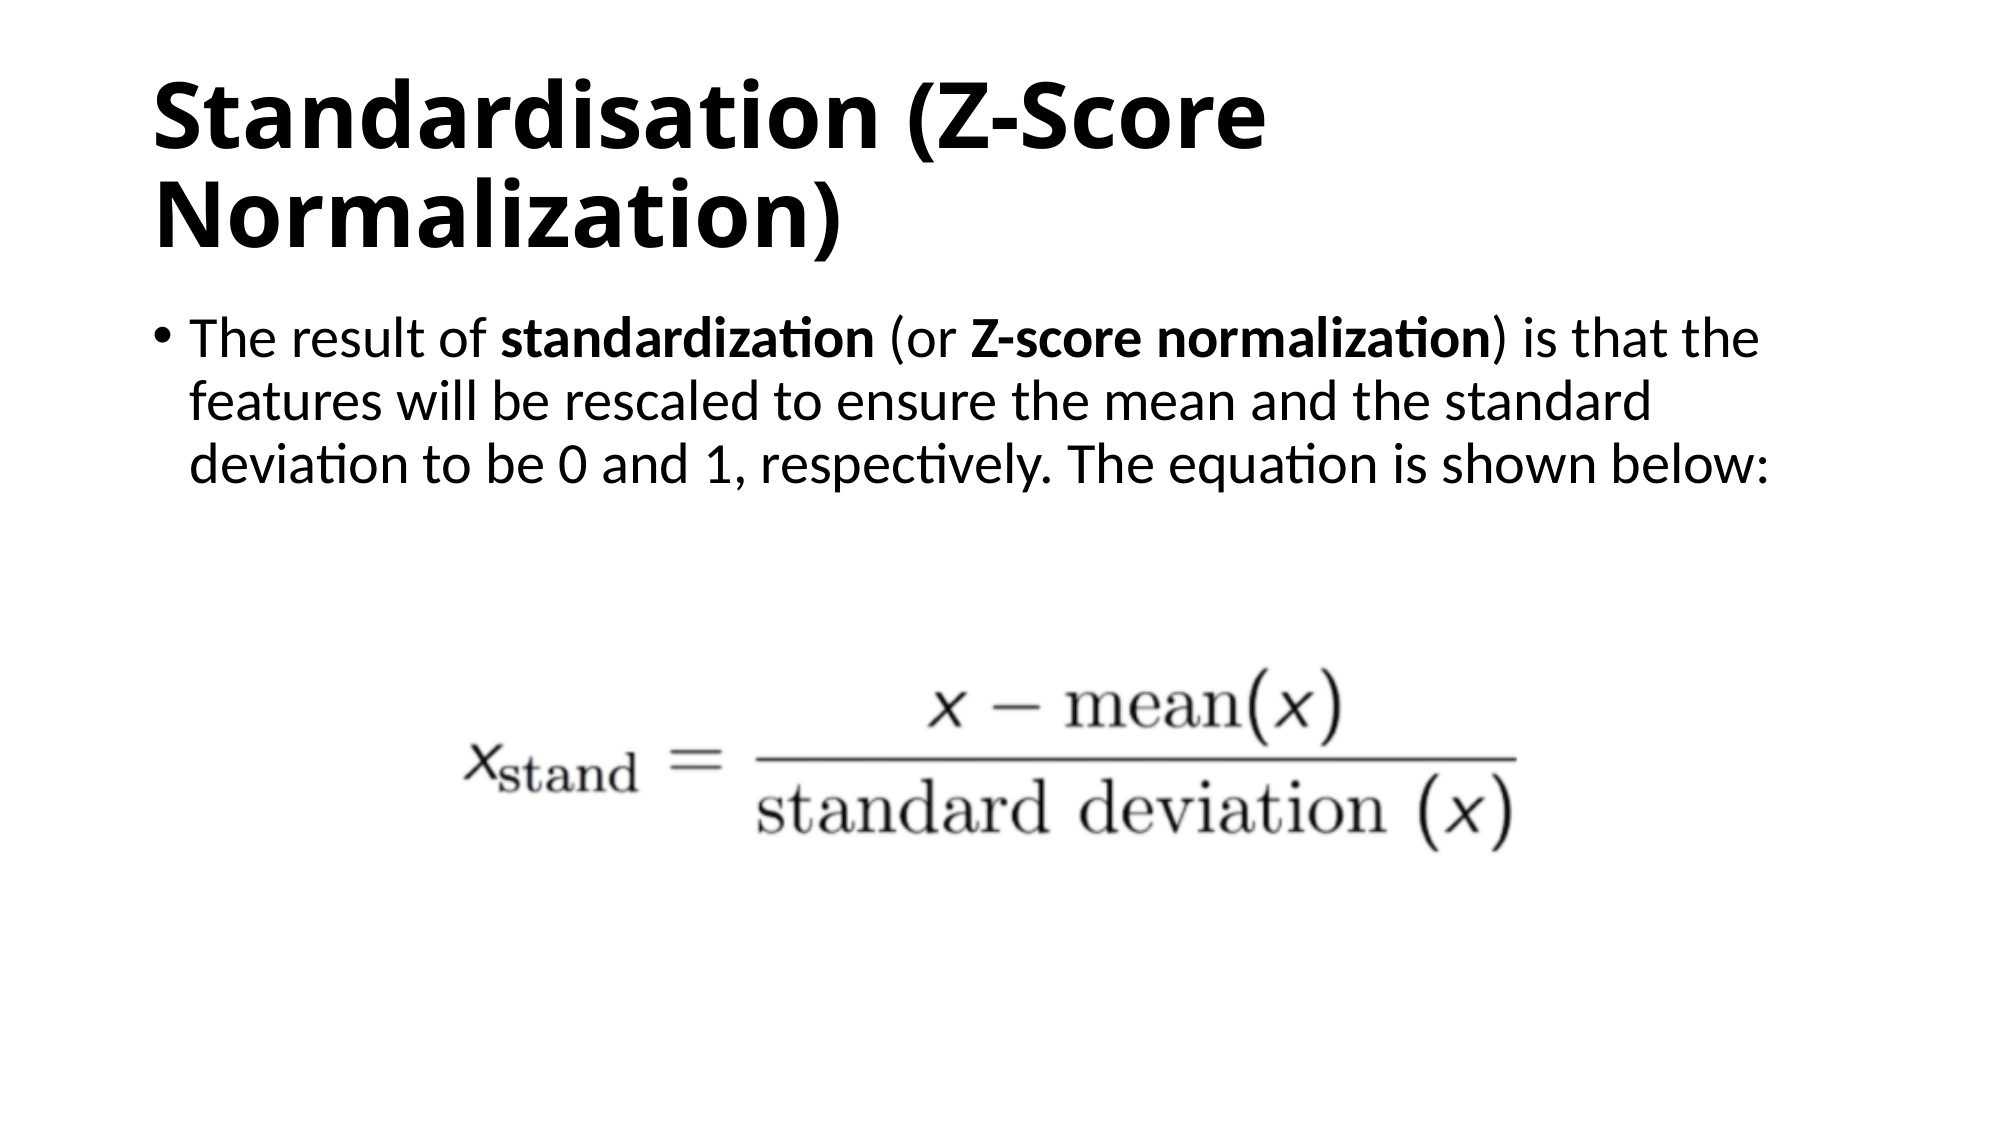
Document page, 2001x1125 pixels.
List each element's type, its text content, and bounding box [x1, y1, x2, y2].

title Standardisation (Z-Score Normalization) [137, 59, 1863, 278]
list The result of standardization (or Z-score normalization) is that the features will be rescaled to ensure the mean and the standard deviation to be 0 and 1, respectively. The equation is shown below: [137, 299, 1863, 1014]
picture [137, 573, 1804, 981]
